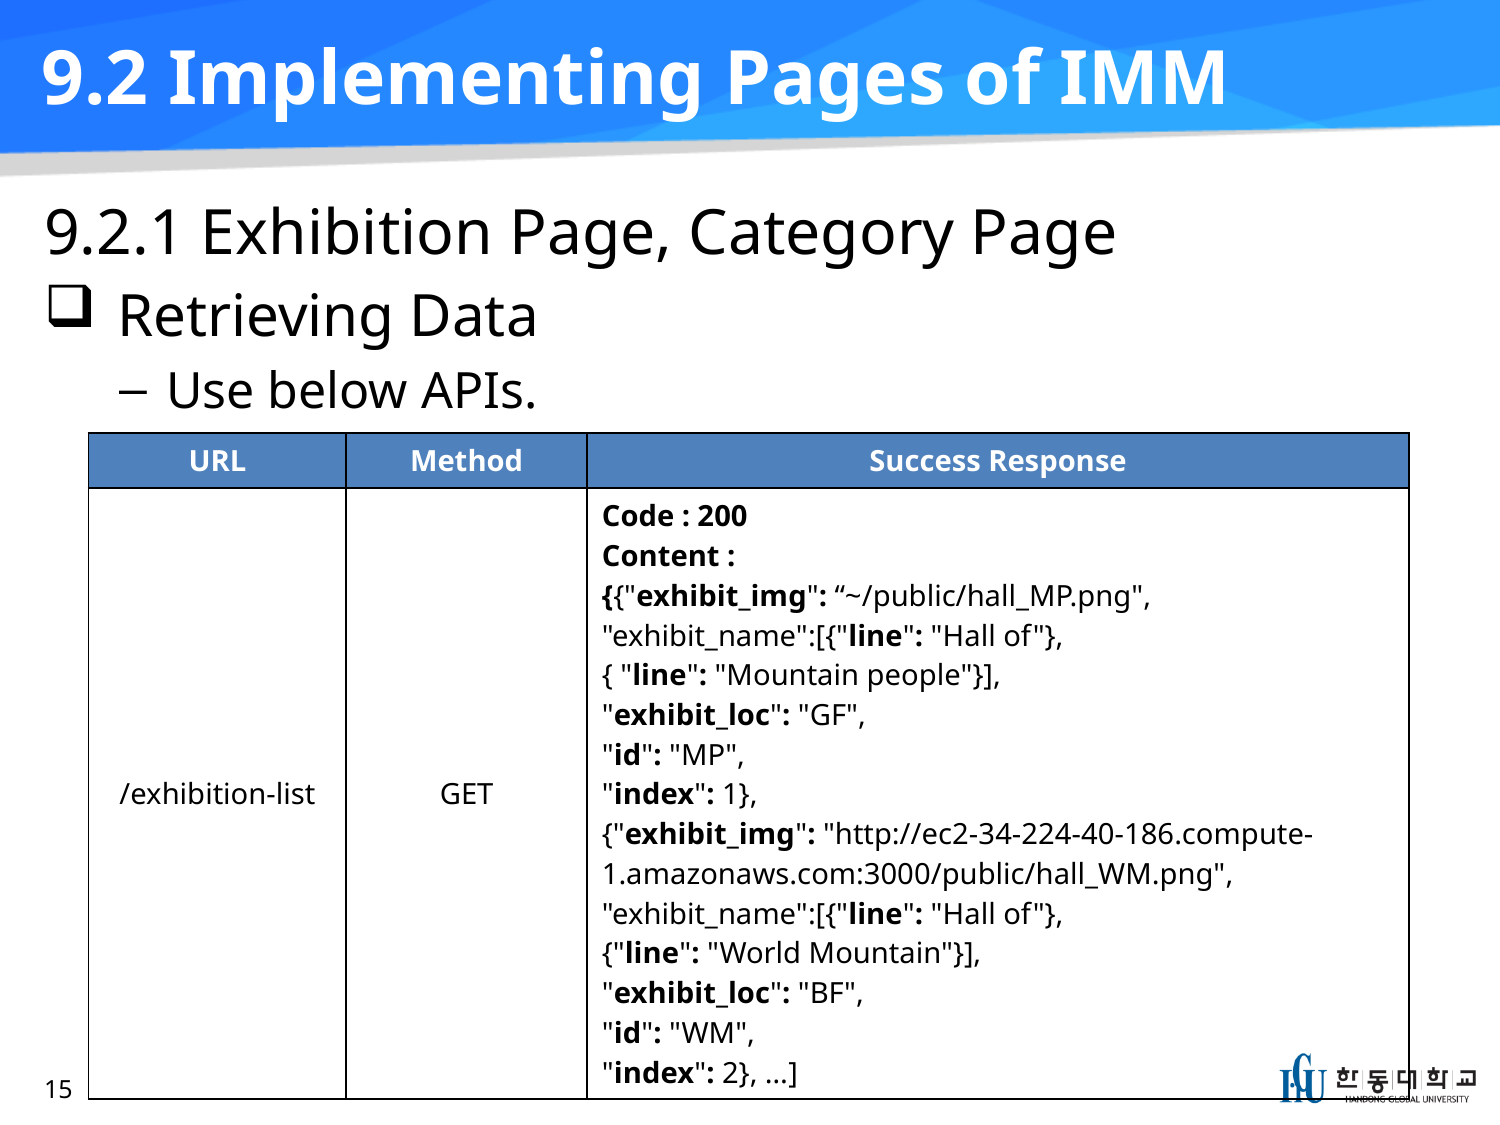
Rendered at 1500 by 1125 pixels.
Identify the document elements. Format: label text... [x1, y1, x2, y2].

table_header URL [89, 434, 345, 487]
table_cell /exhibition-list [89, 489, 345, 1098]
picture [0, 0, 1500, 1125]
table_header Method [347, 434, 586, 487]
title 9.2 Implementing Pages of IMM [41, 2, 1471, 147]
list 9.2.1 Exhibition Page, Category Page Retrieving Data Use below APIs. [29, 184, 1471, 1035]
table_cell Code : 200 Content : {{"exhibit_img": “~/public/hall_MP.png", "exhibit_name":[{"line": "Hall of"}, { "line": "Mountain people"}], "exhibit_loc": "GF", "id": "MP", "index": 1}, {"exhibit_img": "http://ec2-34-224-40-186.compute-1.amazonaws.com:3000/public/hall_WM.png", "exhibit_name":[{"line": "Hall of"}, {"line": "World Mountain"}], "exhibit_loc": "BF", "id": "WM", "index": 2}, …] [588, 489, 1408, 1098]
slide_number 15 [29, 1066, 148, 1106]
table_cell GET [347, 489, 586, 1098]
table_header Success Response [588, 434, 1408, 487]
